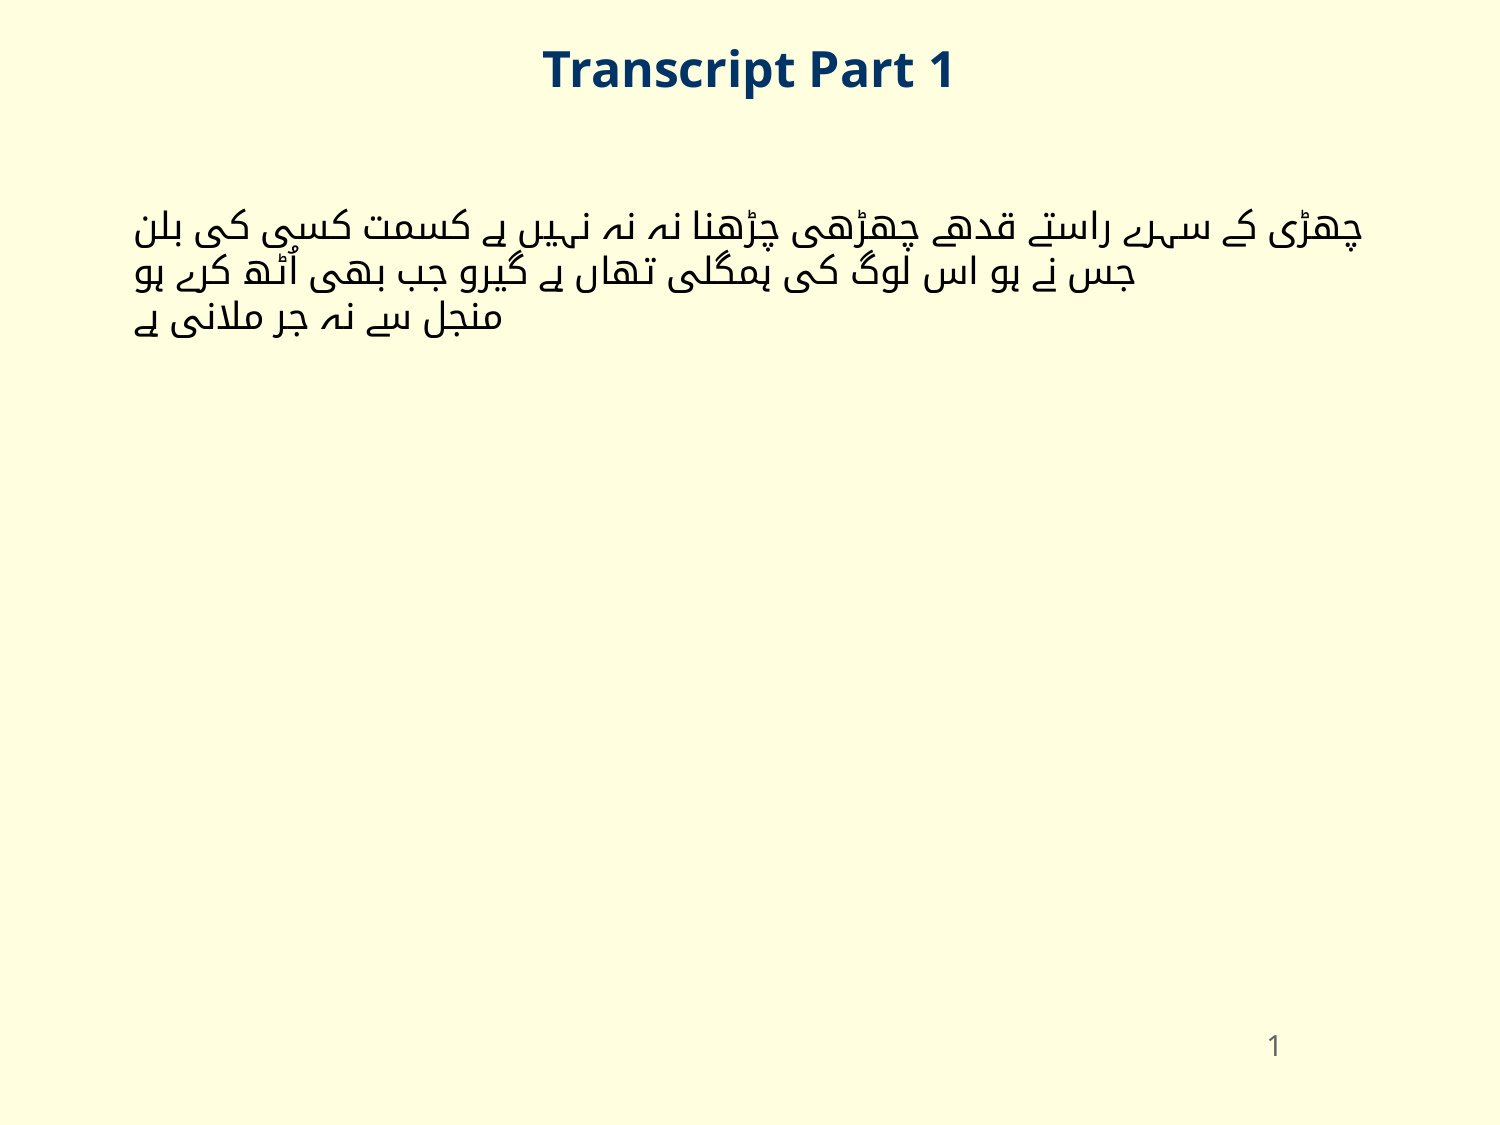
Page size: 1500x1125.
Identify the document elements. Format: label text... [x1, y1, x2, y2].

text_box Transcript Part 1 [528, 29, 972, 105]
text_box چھڑی کے سہرے راستے قدھے چھڑھی چڑھنا نہ نہ نہیں ہے کسمت کسی کی بلن جس نے ہو اس لوگ کی ہمگلی تھاں ہے گیرو جب بھی اُٹھ کرے ہو منجل سے نہ جر ملانی ہے [119, 149, 1381, 345]
text_box 1 [1251, 1019, 1299, 1070]
